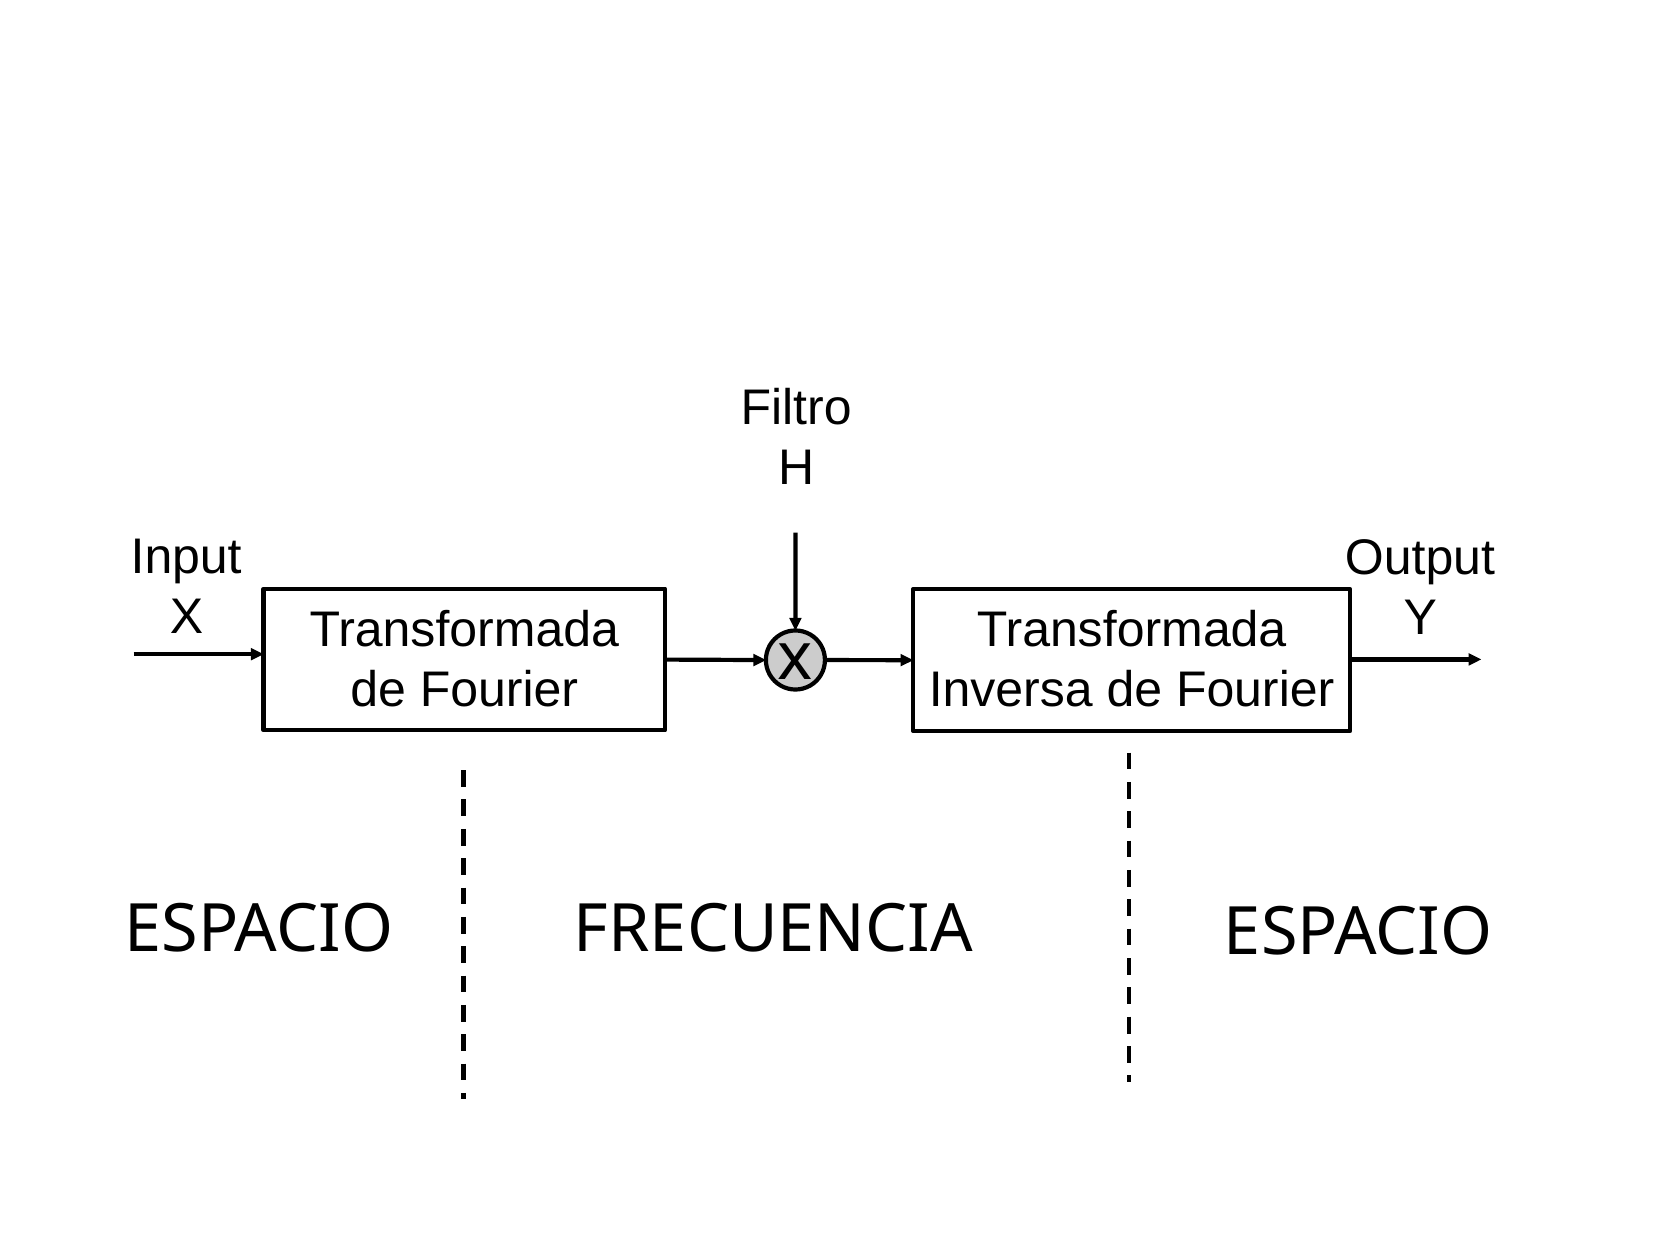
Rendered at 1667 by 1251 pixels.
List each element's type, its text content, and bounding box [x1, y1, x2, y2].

text_box Output Y [1330, 517, 1511, 652]
text_box Input X [115, 516, 257, 651]
text_box x [762, 605, 828, 701]
text_box Transformada de Fourier [261, 587, 667, 732]
text_box ESPACIO [1209, 880, 1509, 976]
text_box Transformada Inversa de Fourier [911, 587, 1352, 733]
text_box ESPACIO [109, 877, 409, 973]
text_box FRECUENCIA [558, 877, 989, 973]
text_box Filtro H [725, 366, 867, 502]
